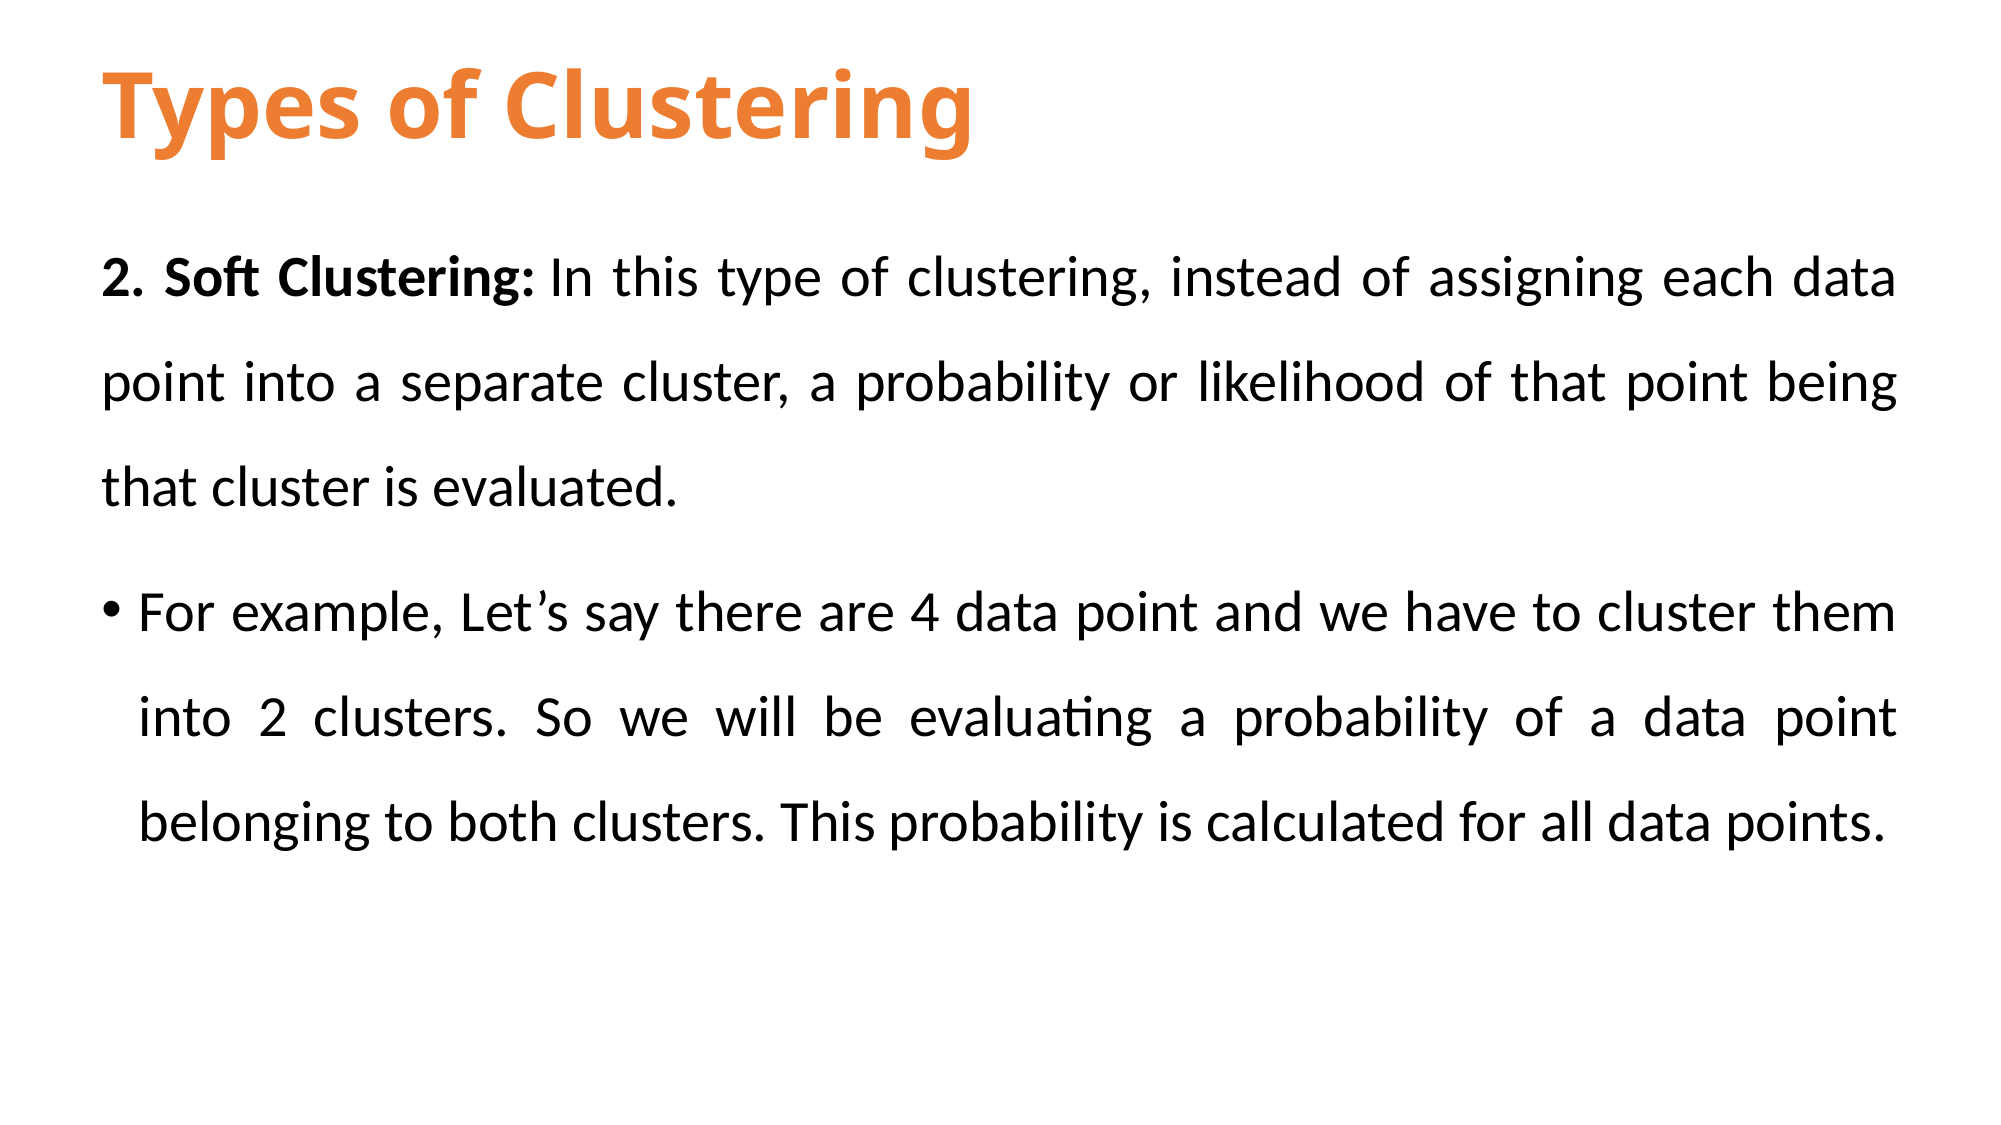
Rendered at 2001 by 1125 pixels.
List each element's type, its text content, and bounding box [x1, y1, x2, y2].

title Types of Clustering [86, 0, 1812, 195]
list 2. Soft Clustering: In this type of clustering, instead of assigning each data point into a separate cluster, a probability or likelihood of that point being that cluster is evaluated. For example, Let’s say there are 4 data point and we have to cluster them into 2 clusters. So we will be evaluating a probability of a data point belonging to both clusters. This probability is calculated for all data points. [86, 195, 1914, 996]
